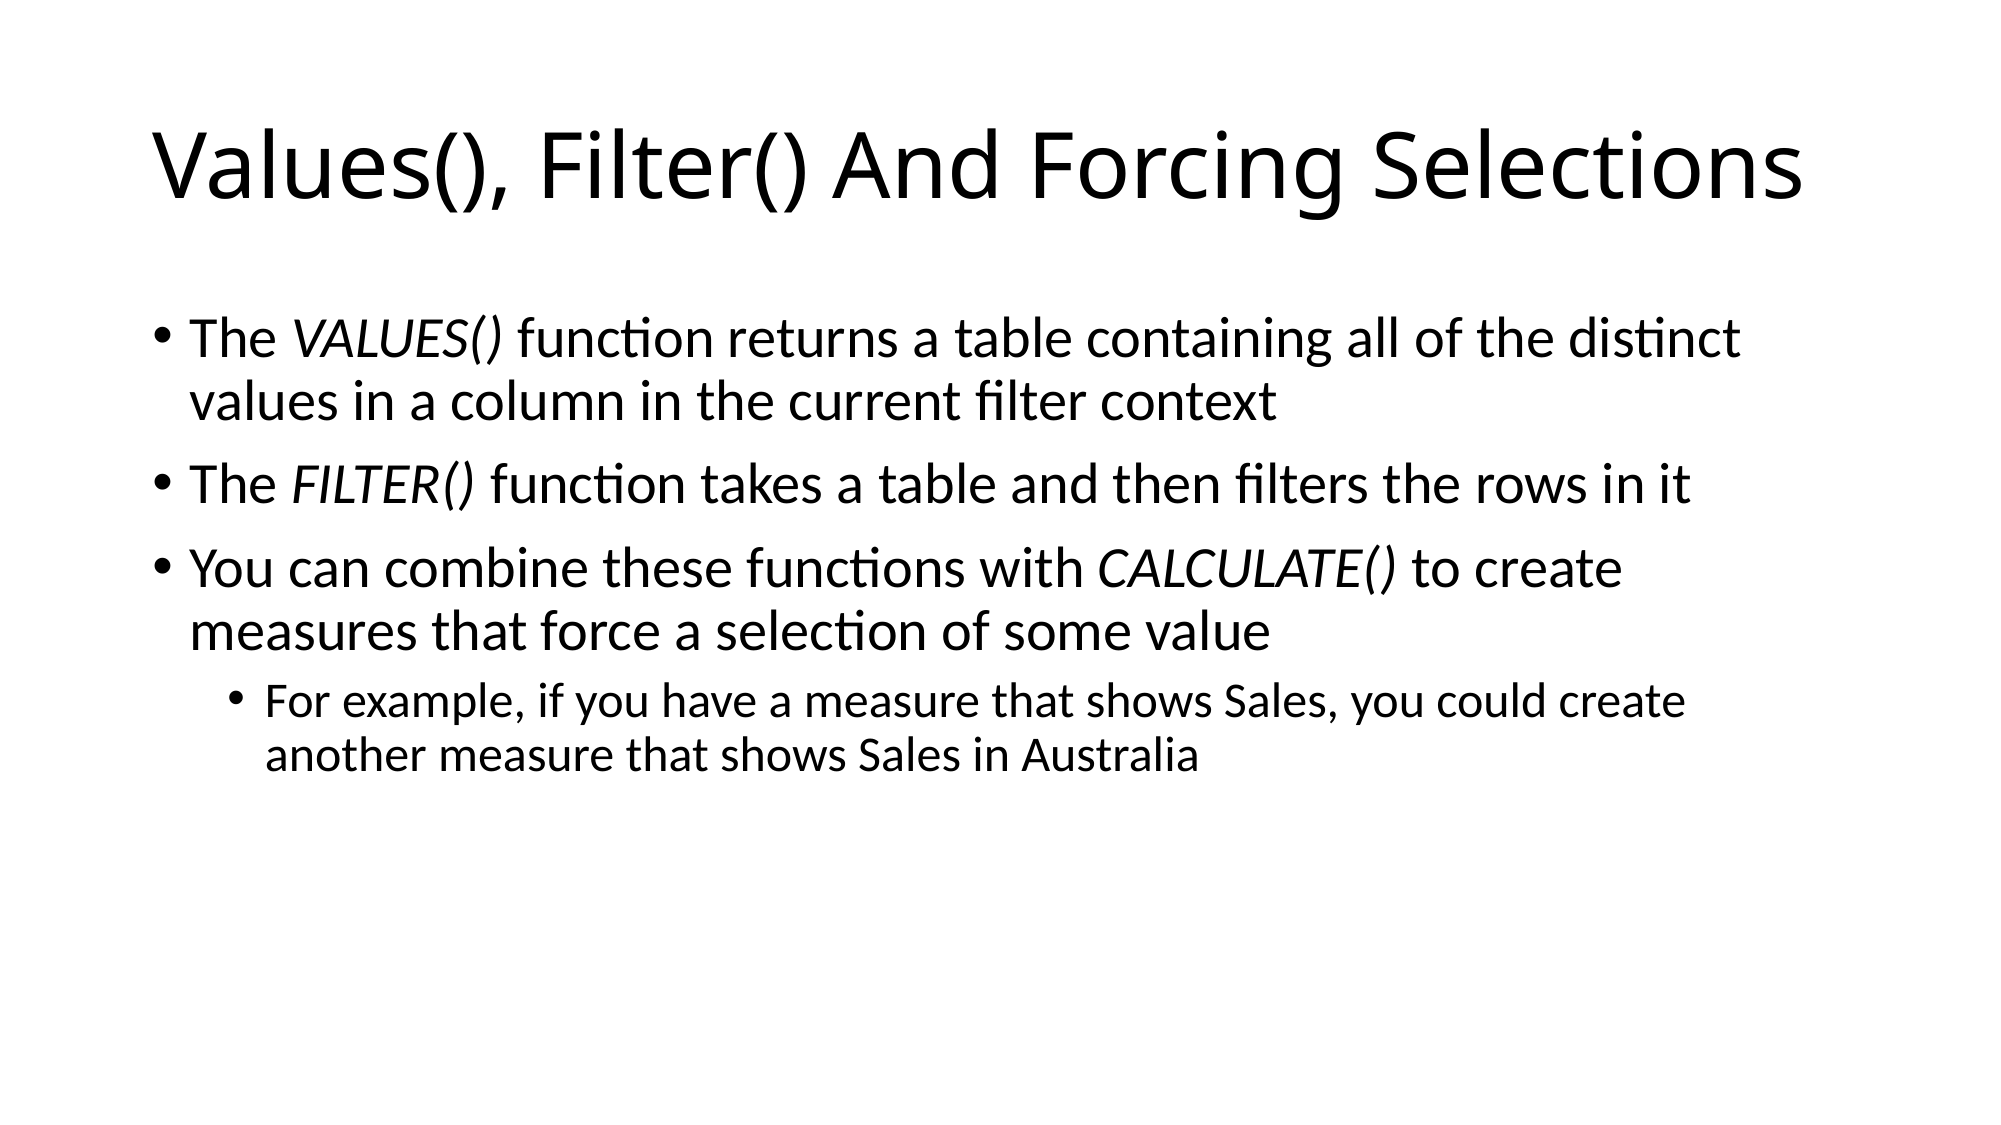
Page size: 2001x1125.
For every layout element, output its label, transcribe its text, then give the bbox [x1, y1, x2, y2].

title Values(), Filter() And Forcing Selections [137, 59, 1863, 278]
list The VALUES() function returns a table containing all of the distinct values in a column in the current filter context The FILTER() function takes a table and then filters the rows in it You can combine these functions with CALCULATE() to create measures that force a selection of some value For example, if you have a measure that shows Sales, you could create another measure that shows Sales in Australia [137, 299, 1863, 1014]
